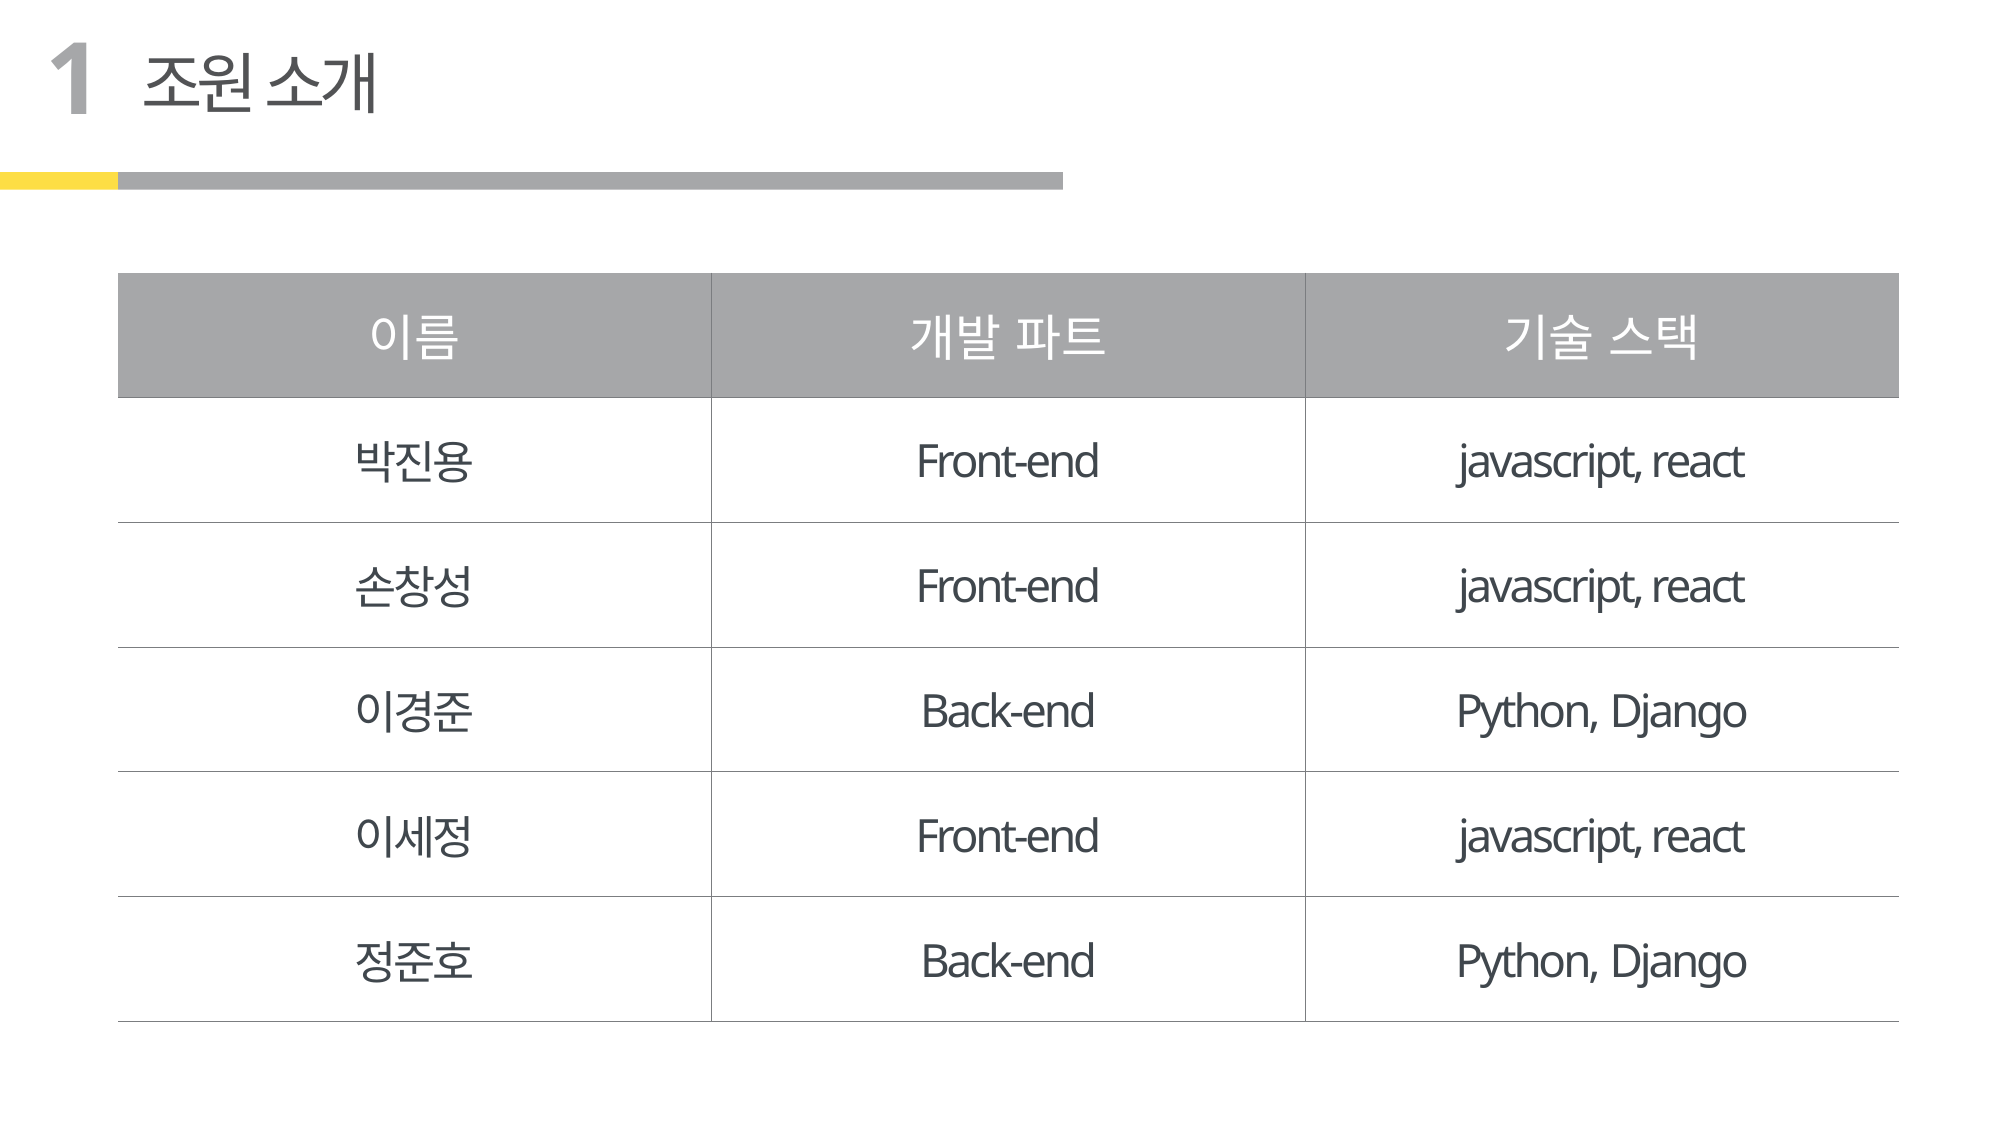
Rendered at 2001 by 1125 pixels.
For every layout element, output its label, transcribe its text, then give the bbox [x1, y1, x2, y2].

table_header 기술 스택 [1306, 273, 1899, 397]
table_cell 손창성 [118, 523, 711, 647]
text_box [0, 171, 119, 191]
table_cell Front-end [712, 523, 1305, 647]
table_header 정준호 [118, 897, 711, 1021]
text_box 조원 소개 [126, 34, 396, 130]
table_cell Front-end [712, 398, 1305, 522]
table_cell 이세정 [118, 772, 711, 896]
table_header Back-end [712, 897, 1305, 1021]
table_header Python, Django [1306, 897, 1899, 1021]
table_cell 박진용 [118, 398, 711, 522]
text_box 1 [30, 7, 118, 143]
table_cell javascript, react [1306, 523, 1899, 647]
table_cell Back-end [712, 648, 1305, 771]
table_cell javascript, react [1306, 398, 1899, 522]
table_header 개발 파트 [712, 273, 1305, 397]
table_cell 이경준 [118, 648, 711, 771]
table_header 이름 [118, 273, 711, 397]
text_box [119, 171, 1064, 191]
table_cell Front-end [712, 772, 1305, 896]
table_cell javascript, react [1306, 772, 1899, 896]
table_cell Python, Django [1306, 648, 1899, 771]
